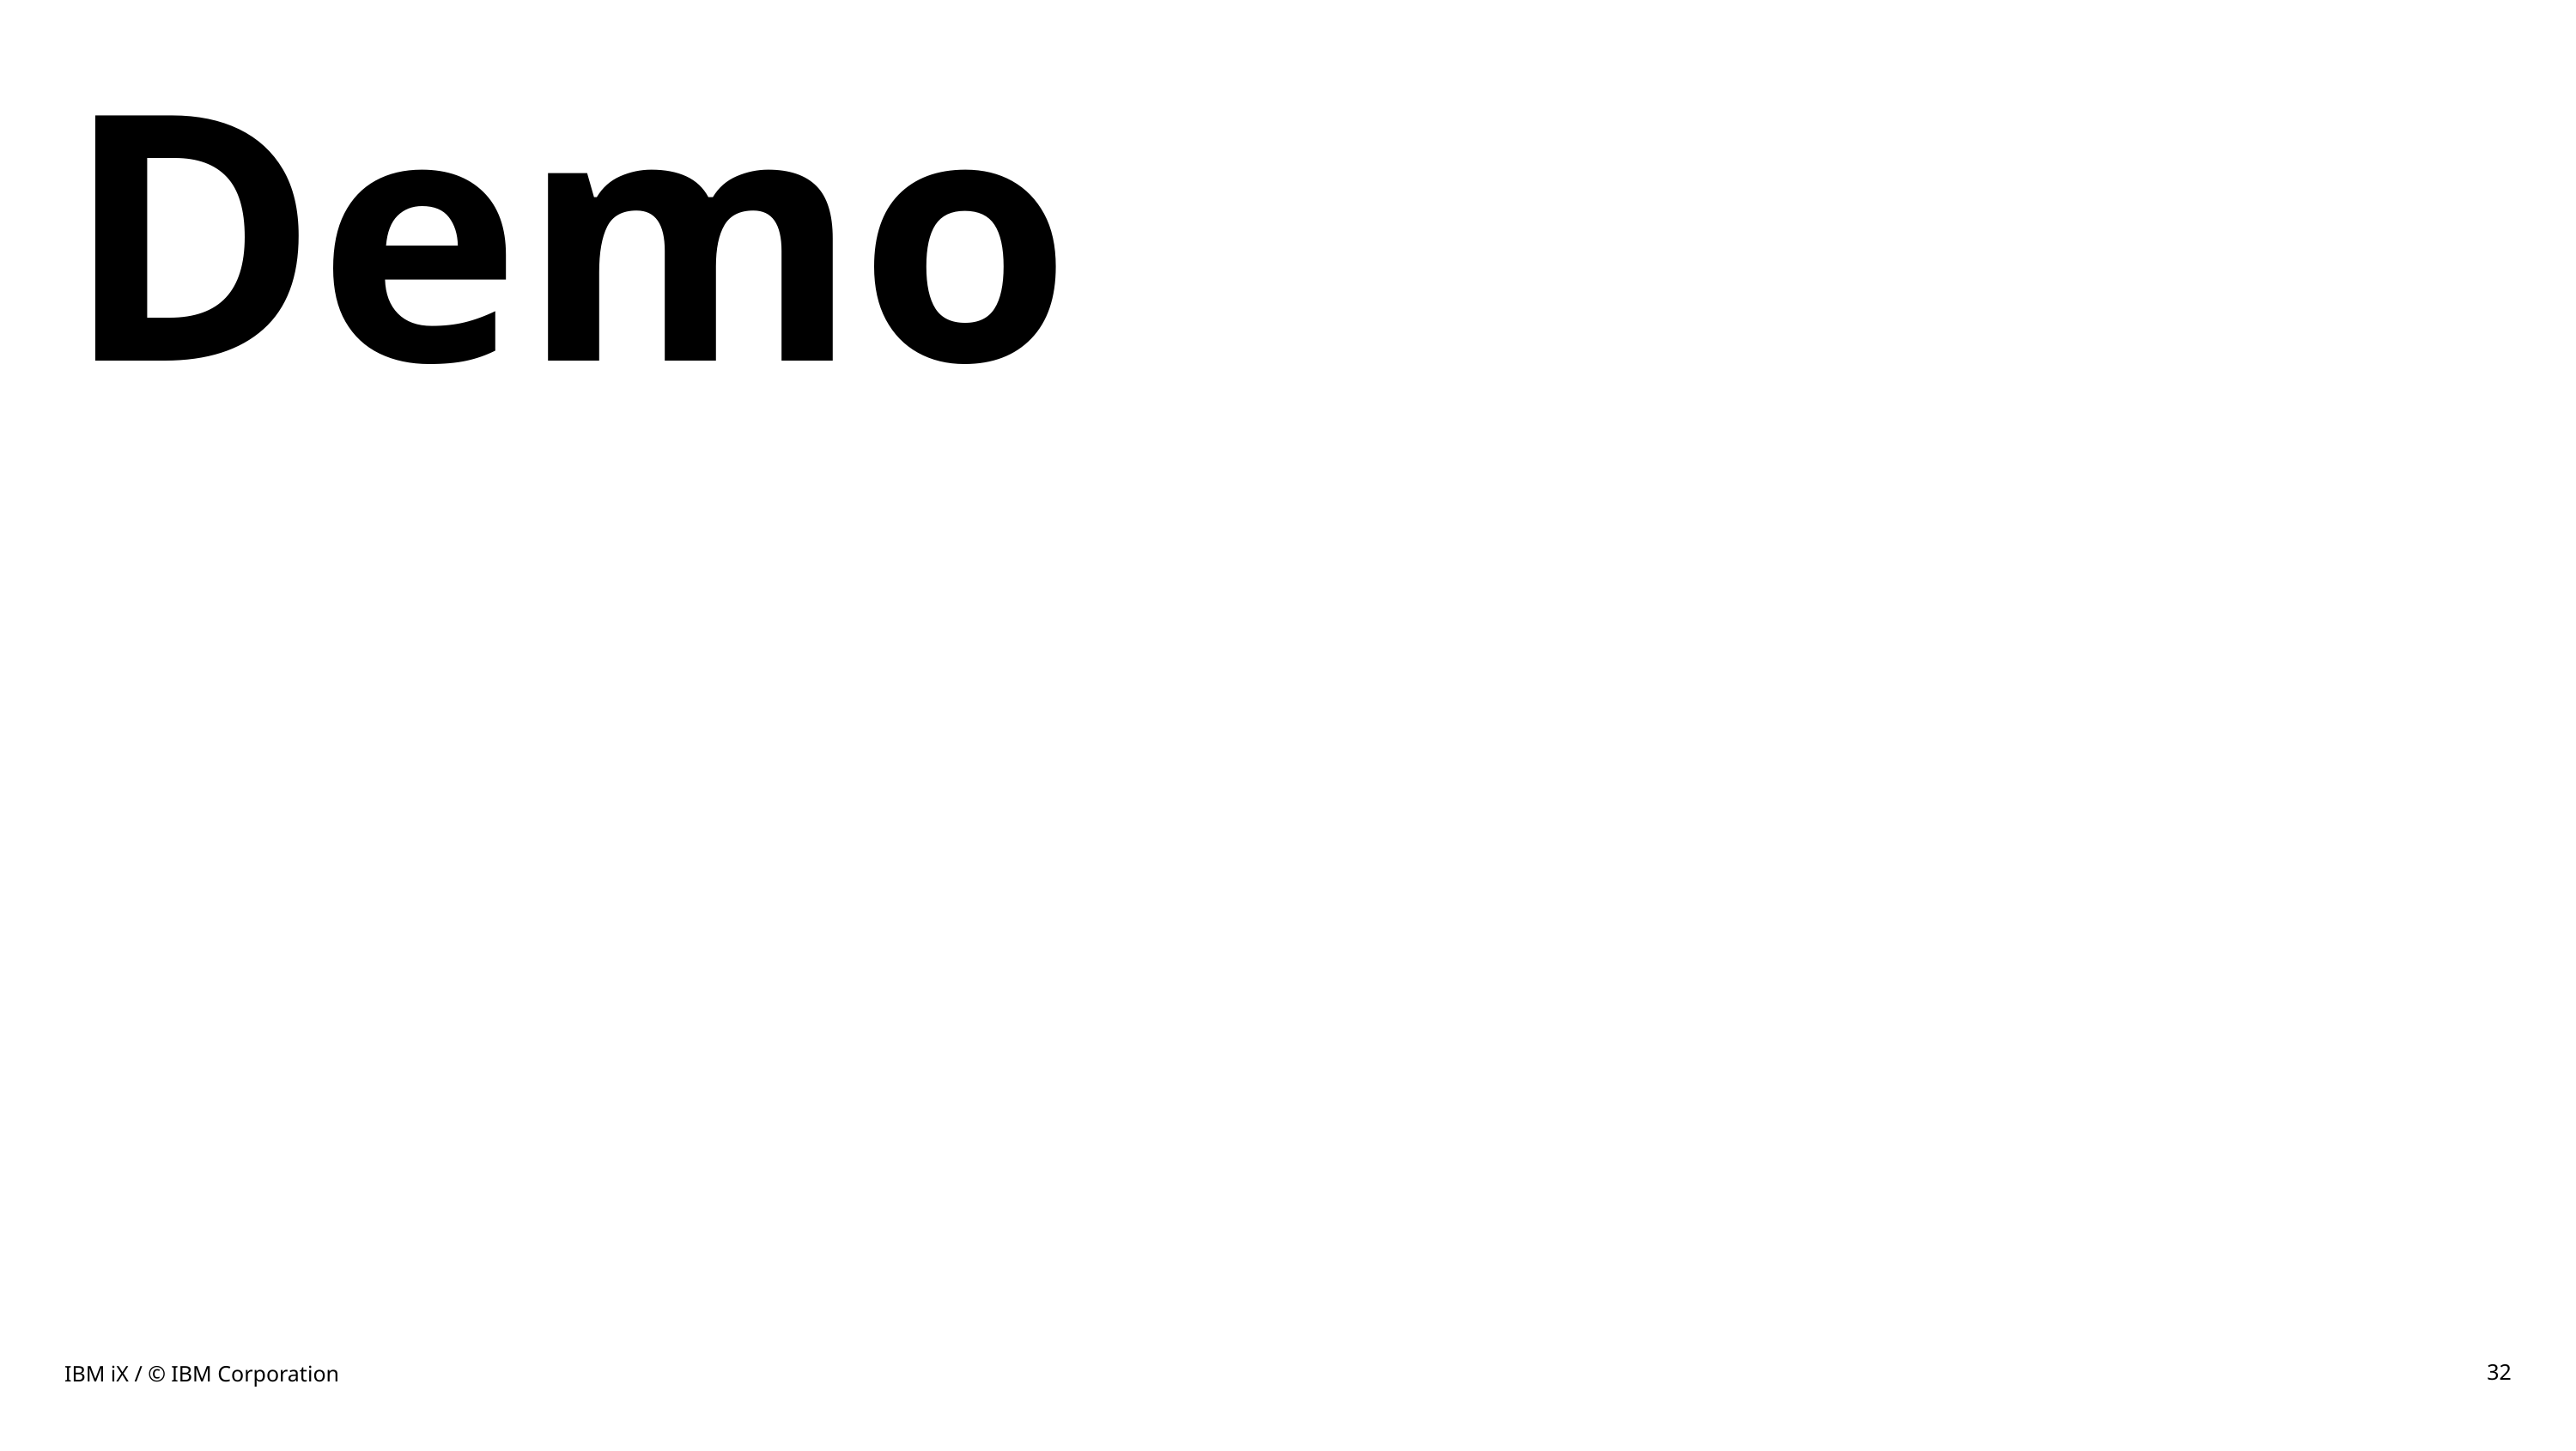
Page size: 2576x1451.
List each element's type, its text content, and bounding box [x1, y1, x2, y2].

footer IBM iX / © IBM Corporation [64, 1350, 1224, 1397]
slide_number 32 [1996, 1350, 2512, 1397]
title Demo [64, 64, 2512, 1270]
